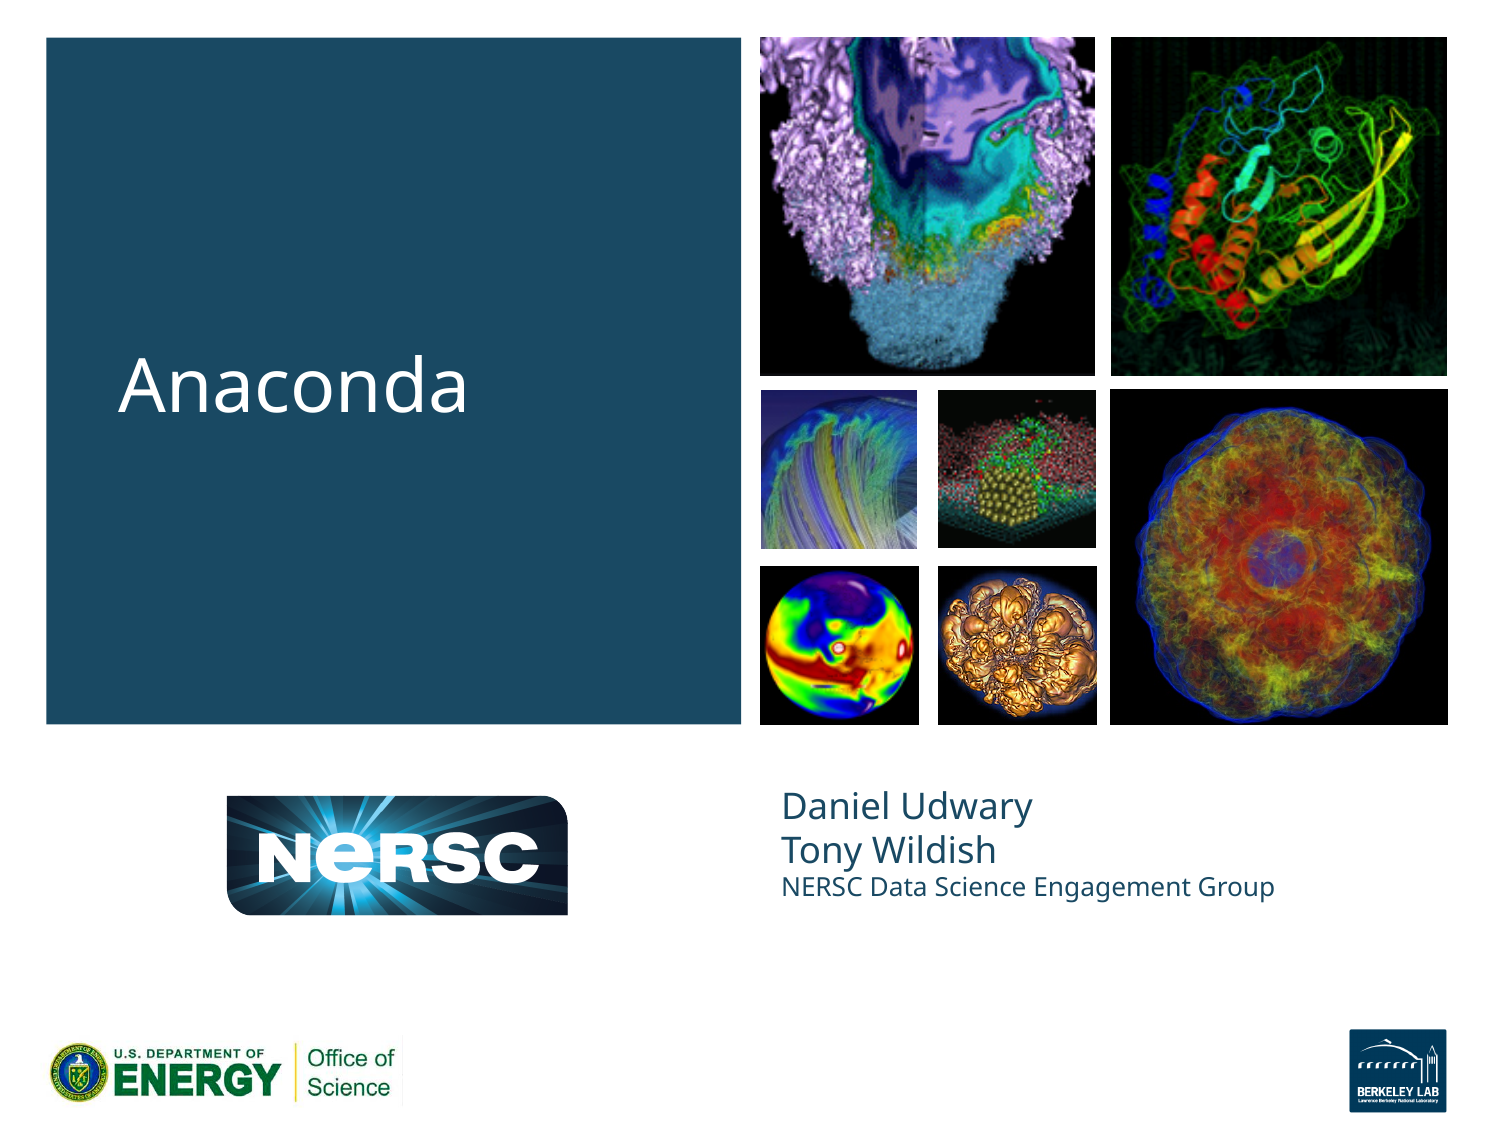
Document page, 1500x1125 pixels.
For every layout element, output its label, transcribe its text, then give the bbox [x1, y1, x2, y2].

title Daniel Udwary Tony Wildish NERSC Data Science Engagement Group [766, 781, 1458, 935]
picture [40, 1029, 403, 1113]
list Anaconda [110, 97, 680, 667]
picture [761, 390, 917, 549]
picture [938, 390, 1096, 548]
picture [1110, 389, 1448, 725]
picture [1111, 37, 1447, 376]
picture [760, 566, 919, 725]
picture [1349, 1029, 1447, 1113]
picture [760, 37, 1095, 376]
picture [184, 724, 579, 990]
picture [938, 566, 1097, 725]
